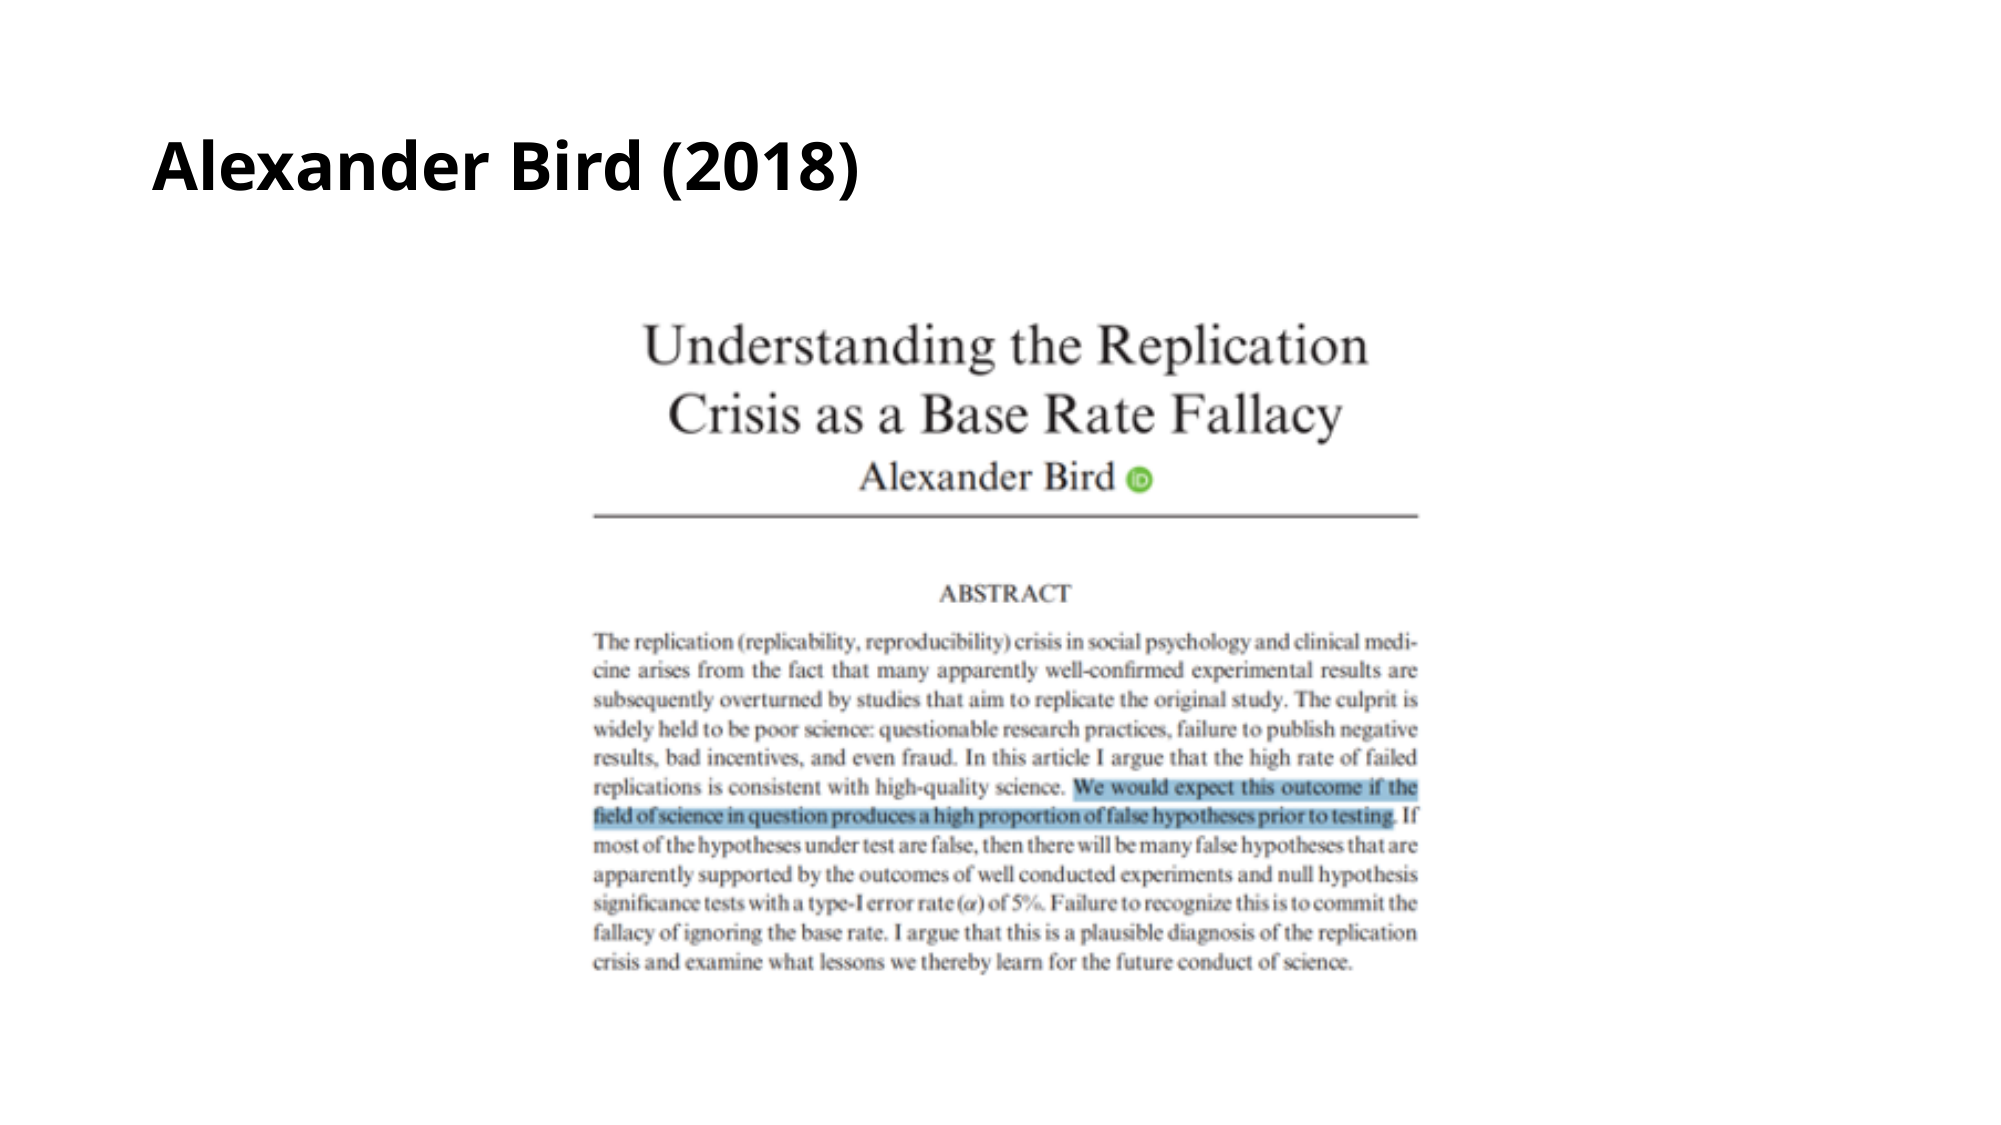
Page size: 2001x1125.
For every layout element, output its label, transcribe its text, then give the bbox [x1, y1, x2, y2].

picture [502, 297, 1498, 1011]
title Alexander Bird (2018) [137, 59, 1779, 278]
